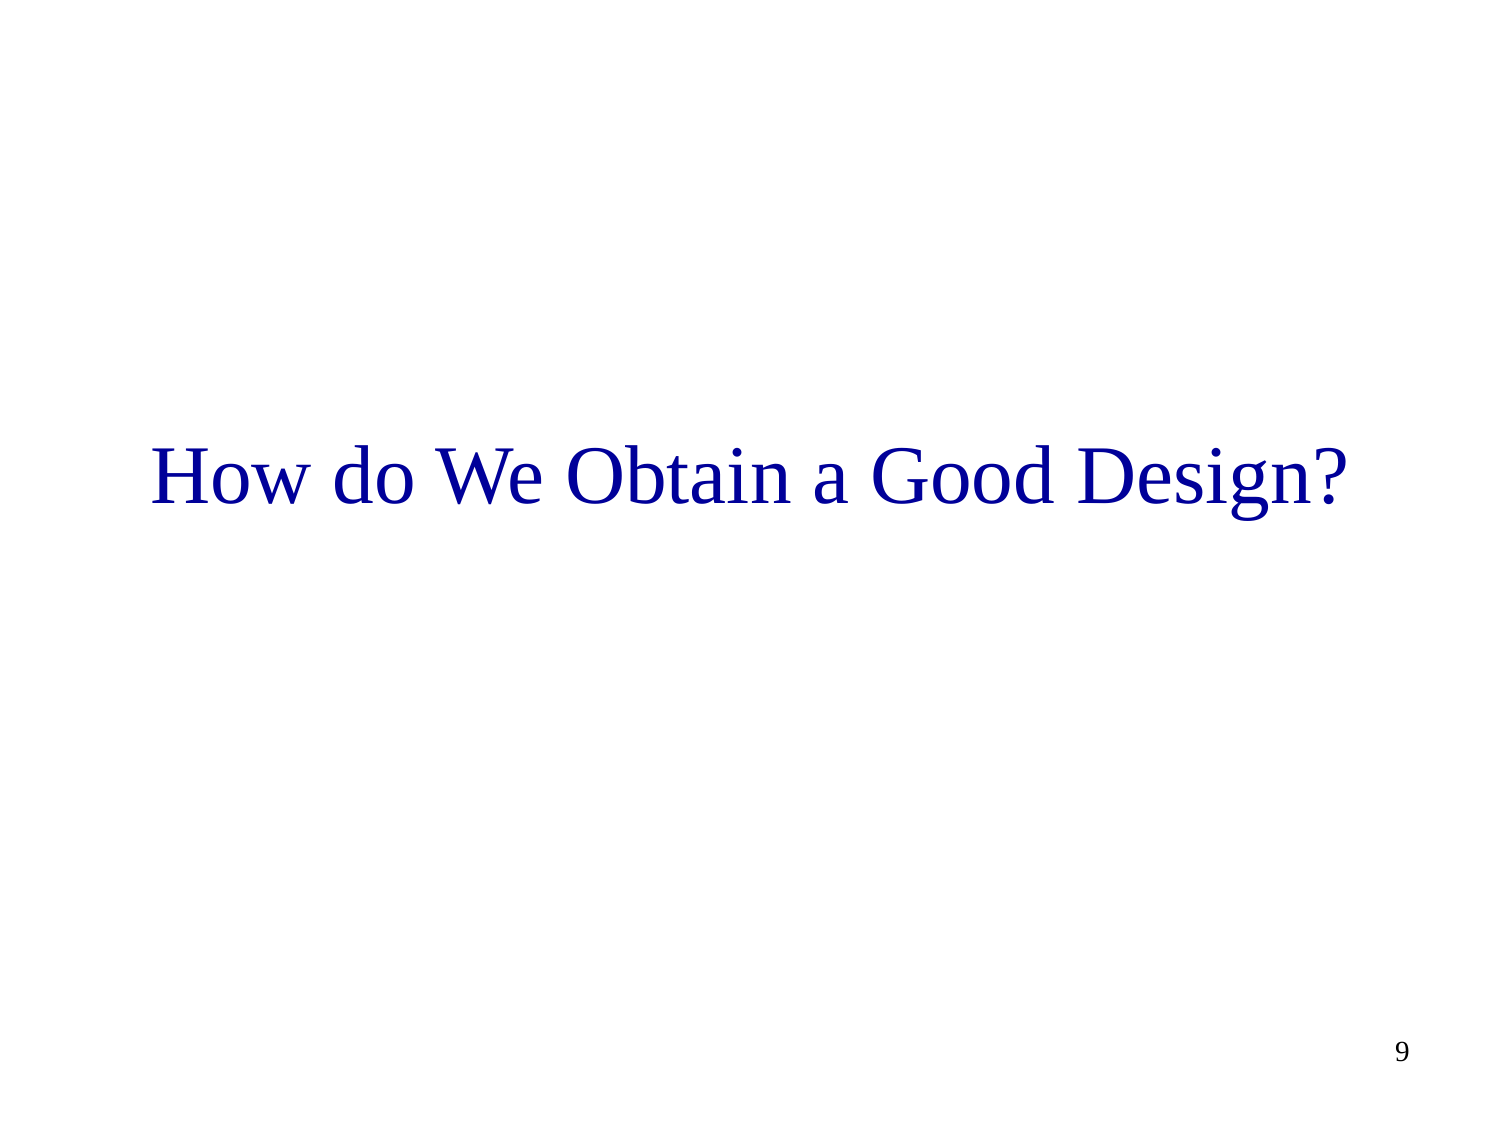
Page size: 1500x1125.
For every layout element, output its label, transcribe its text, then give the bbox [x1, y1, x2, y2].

title How do We Obtain a Good Design? [112, 349, 1388, 591]
slide_number 9 [1112, 1024, 1426, 1101]
